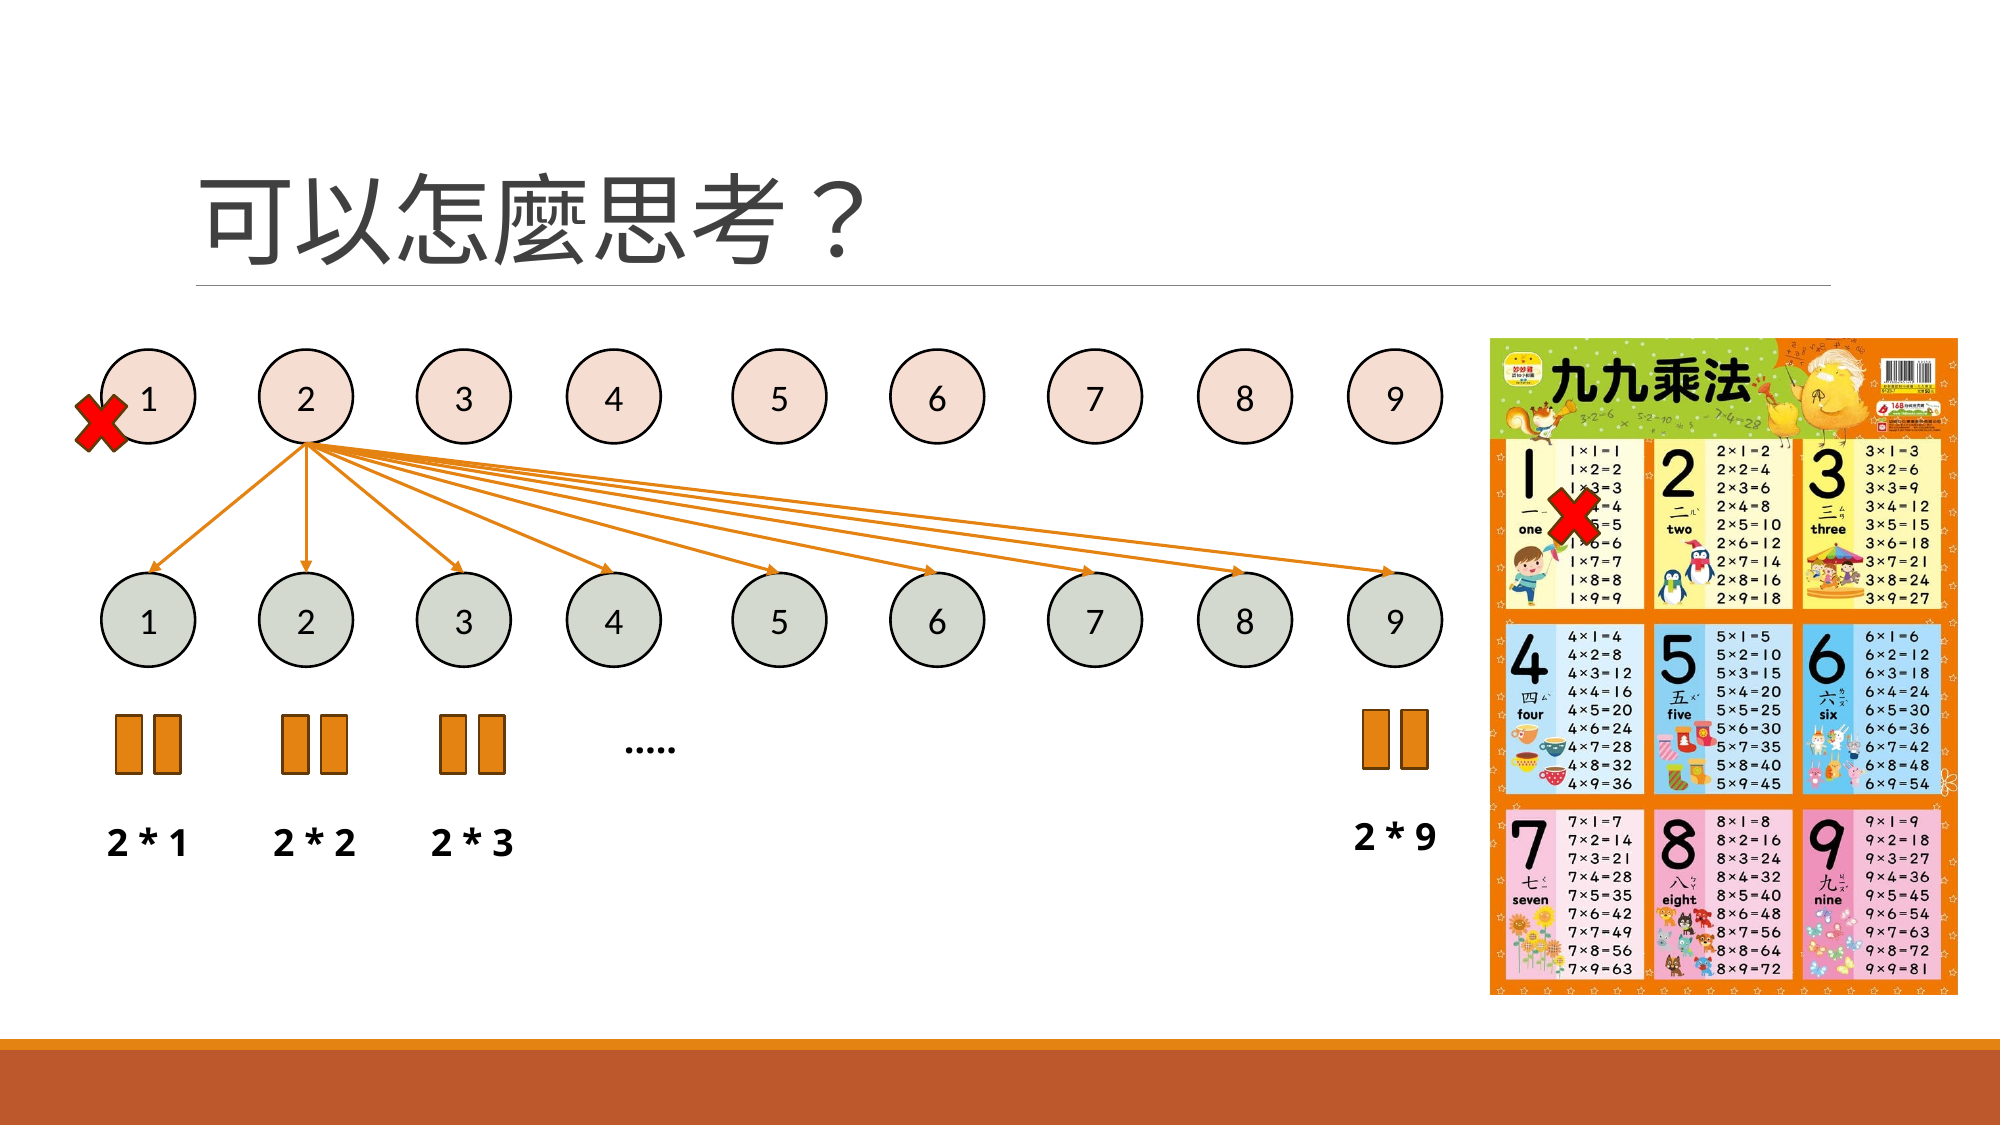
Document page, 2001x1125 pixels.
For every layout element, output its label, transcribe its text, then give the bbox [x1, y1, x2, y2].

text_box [64, 338, 2000, 996]
title 可以怎麼思考？ [180, 47, 1830, 285]
